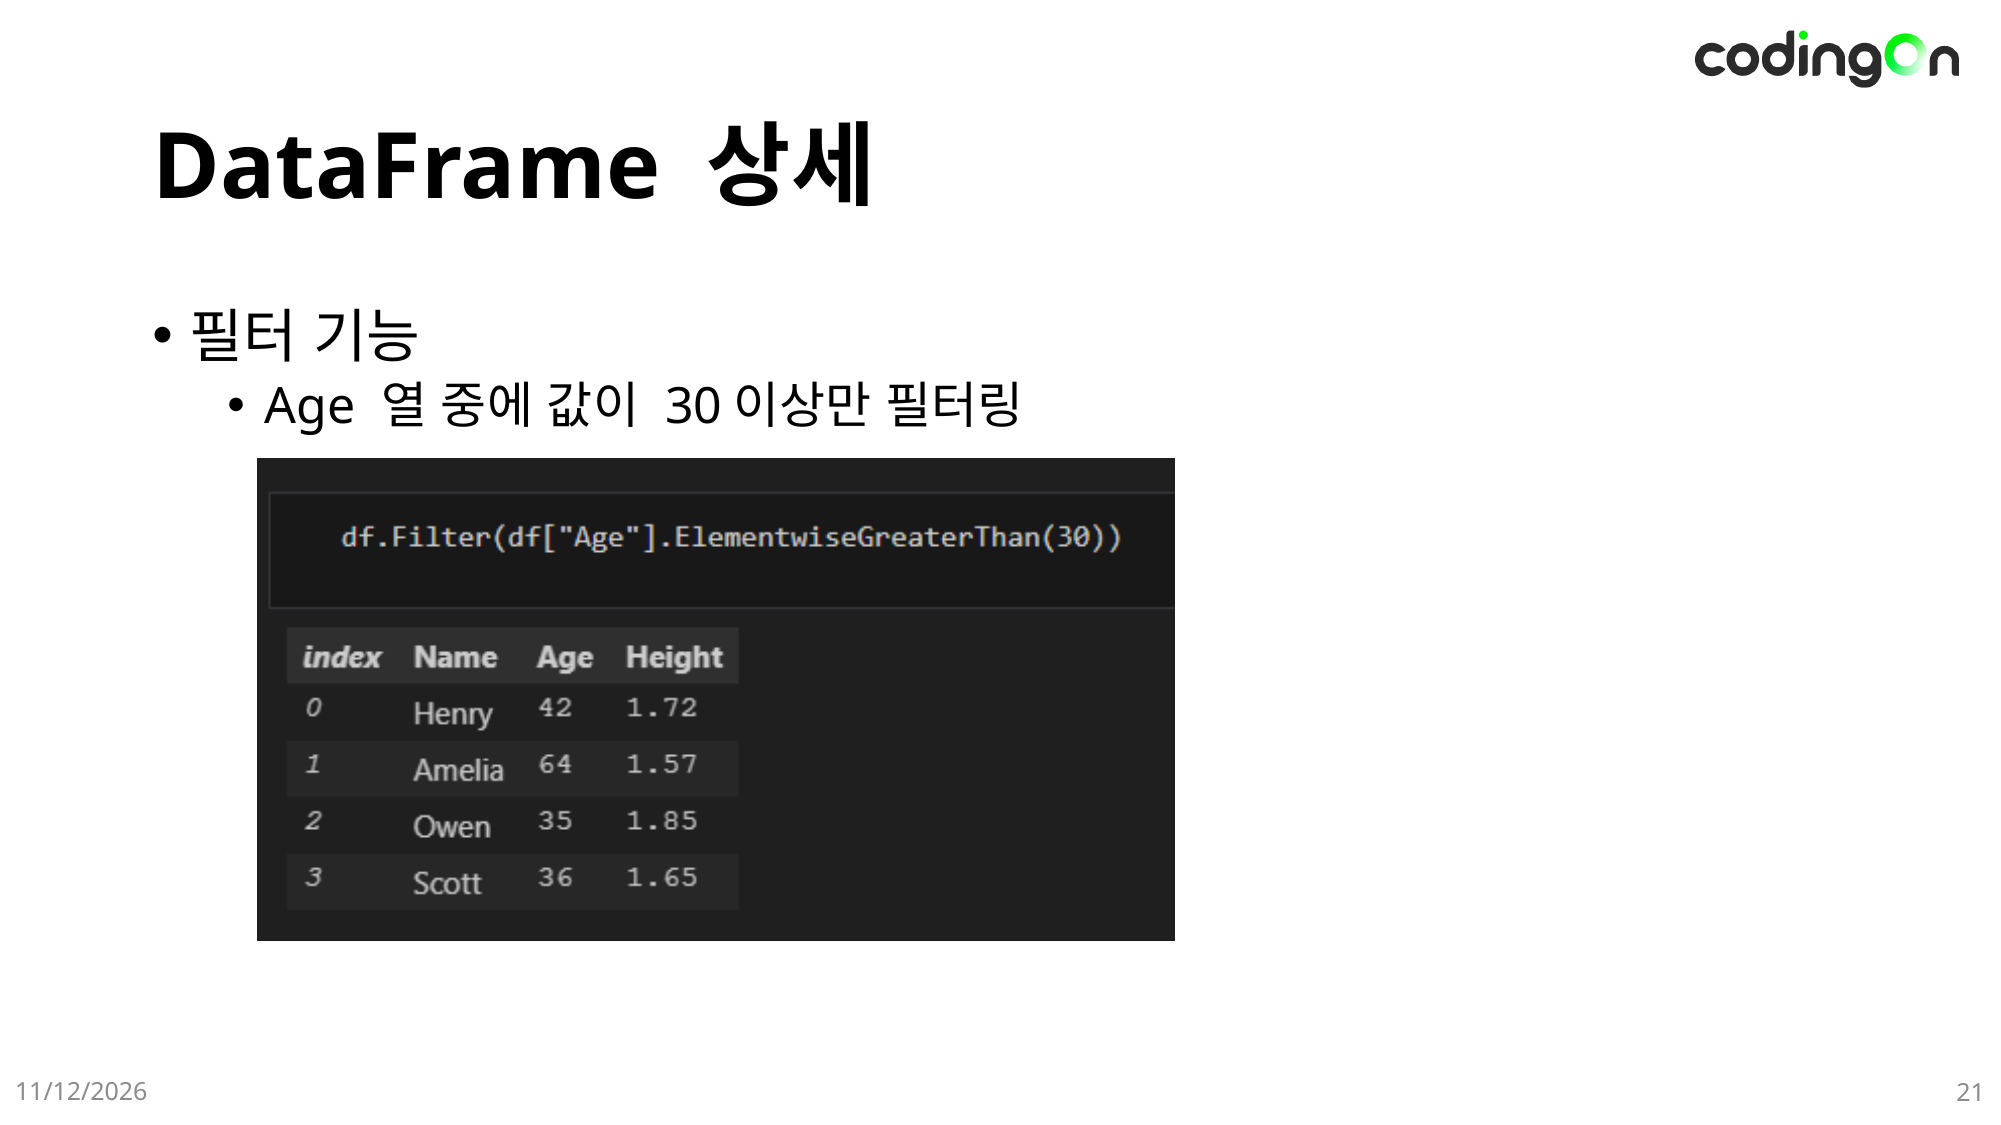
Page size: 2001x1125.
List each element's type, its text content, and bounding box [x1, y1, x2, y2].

title DataFrame 상세 [137, 59, 1863, 278]
picture [1695, 30, 1959, 88]
slide_number 21 [1550, 1063, 2000, 1124]
picture [257, 458, 1175, 941]
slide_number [0, 1062, 450, 1123]
list 필터 기능 Age 열 중에 값이 30이상만 필터링 [137, 299, 1863, 1014]
